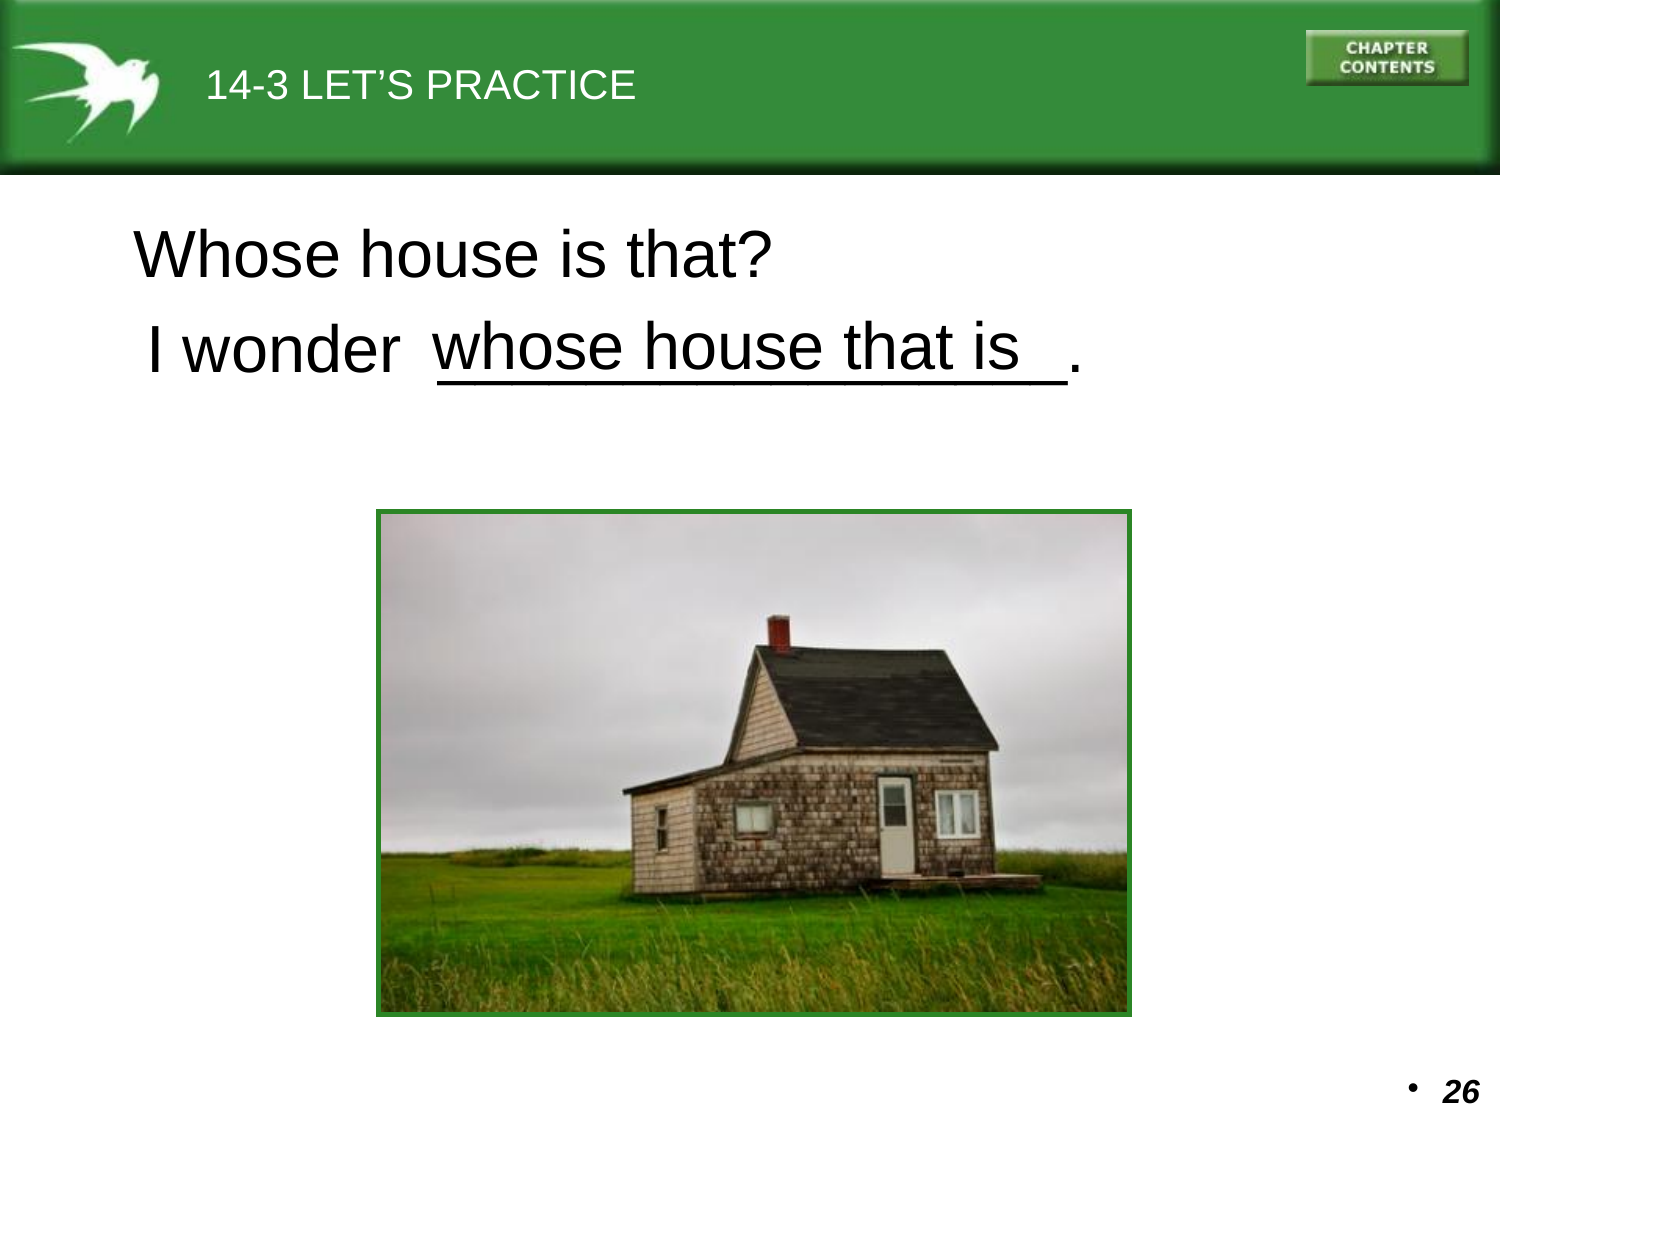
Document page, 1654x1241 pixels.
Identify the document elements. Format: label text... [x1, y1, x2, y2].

picture [0, 0, 1500, 175]
picture [380, 513, 1128, 1013]
text_box I wonder _________________. [131, 298, 1101, 394]
text_box 14-3 LET’S PRACTICE [190, 50, 1363, 116]
text_box Whose house is that? [118, 203, 790, 299]
text_box whose house that is [417, 295, 1037, 392]
